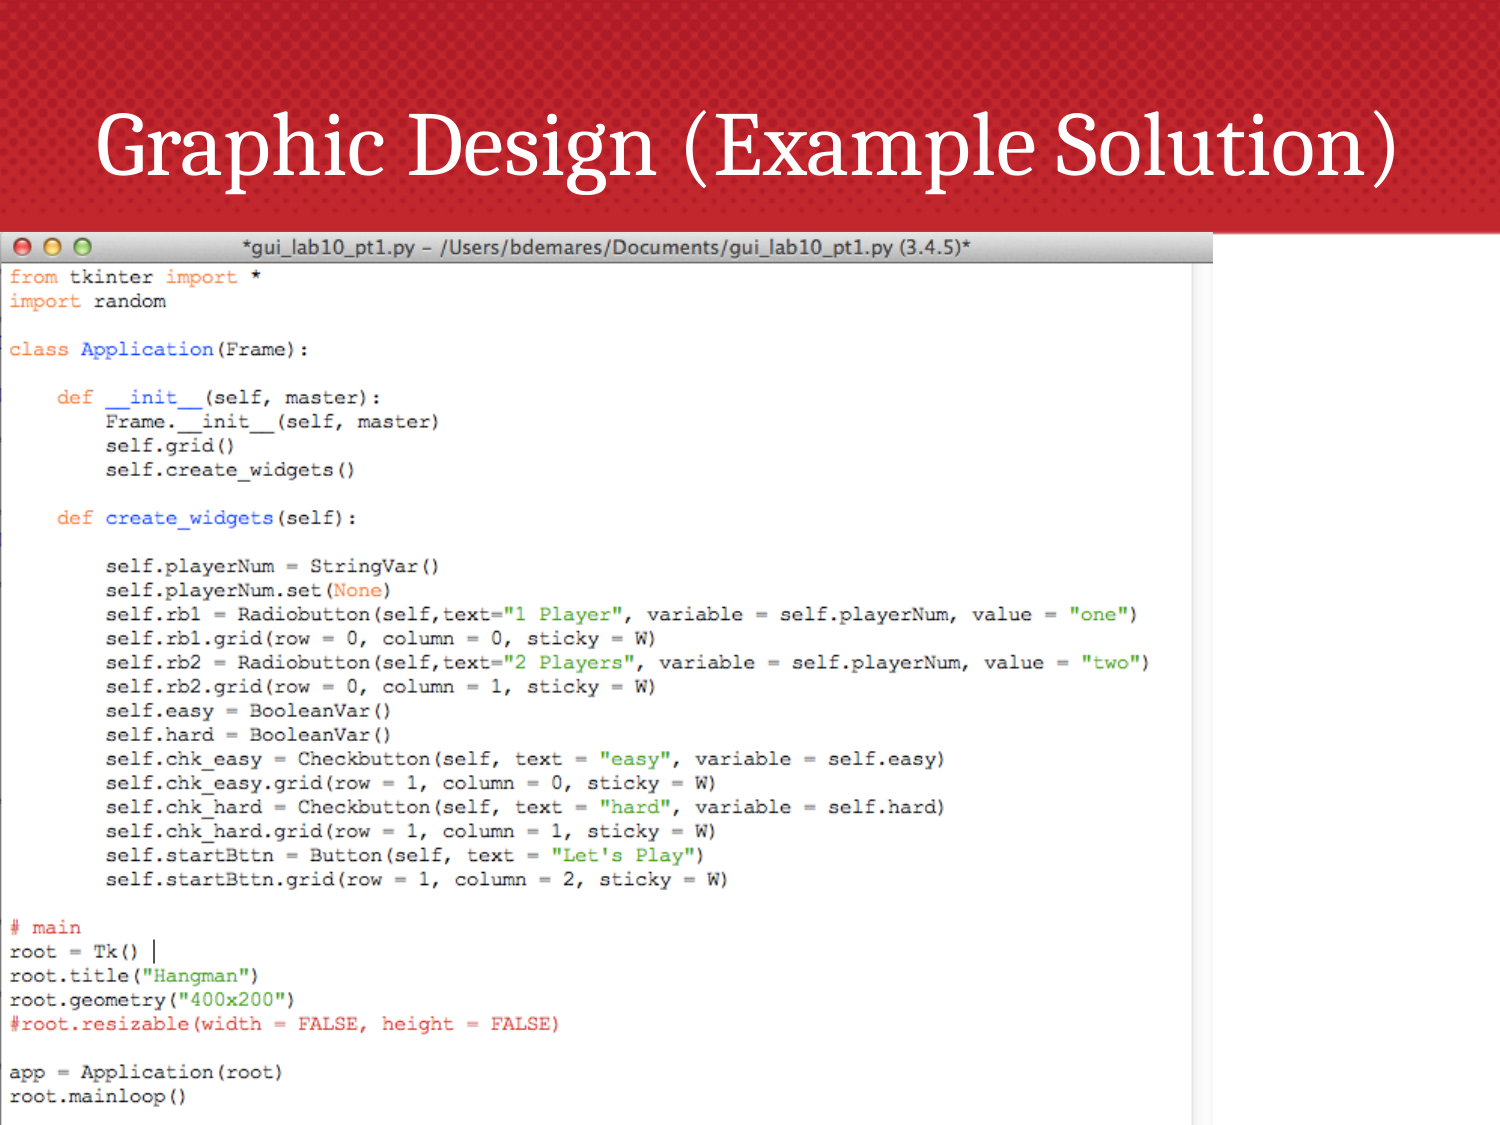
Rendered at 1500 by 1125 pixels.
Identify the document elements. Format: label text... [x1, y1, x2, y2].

title Graphic Design (Example Solution) [75, 45, 1425, 233]
picture [0, 0, 1500, 1125]
